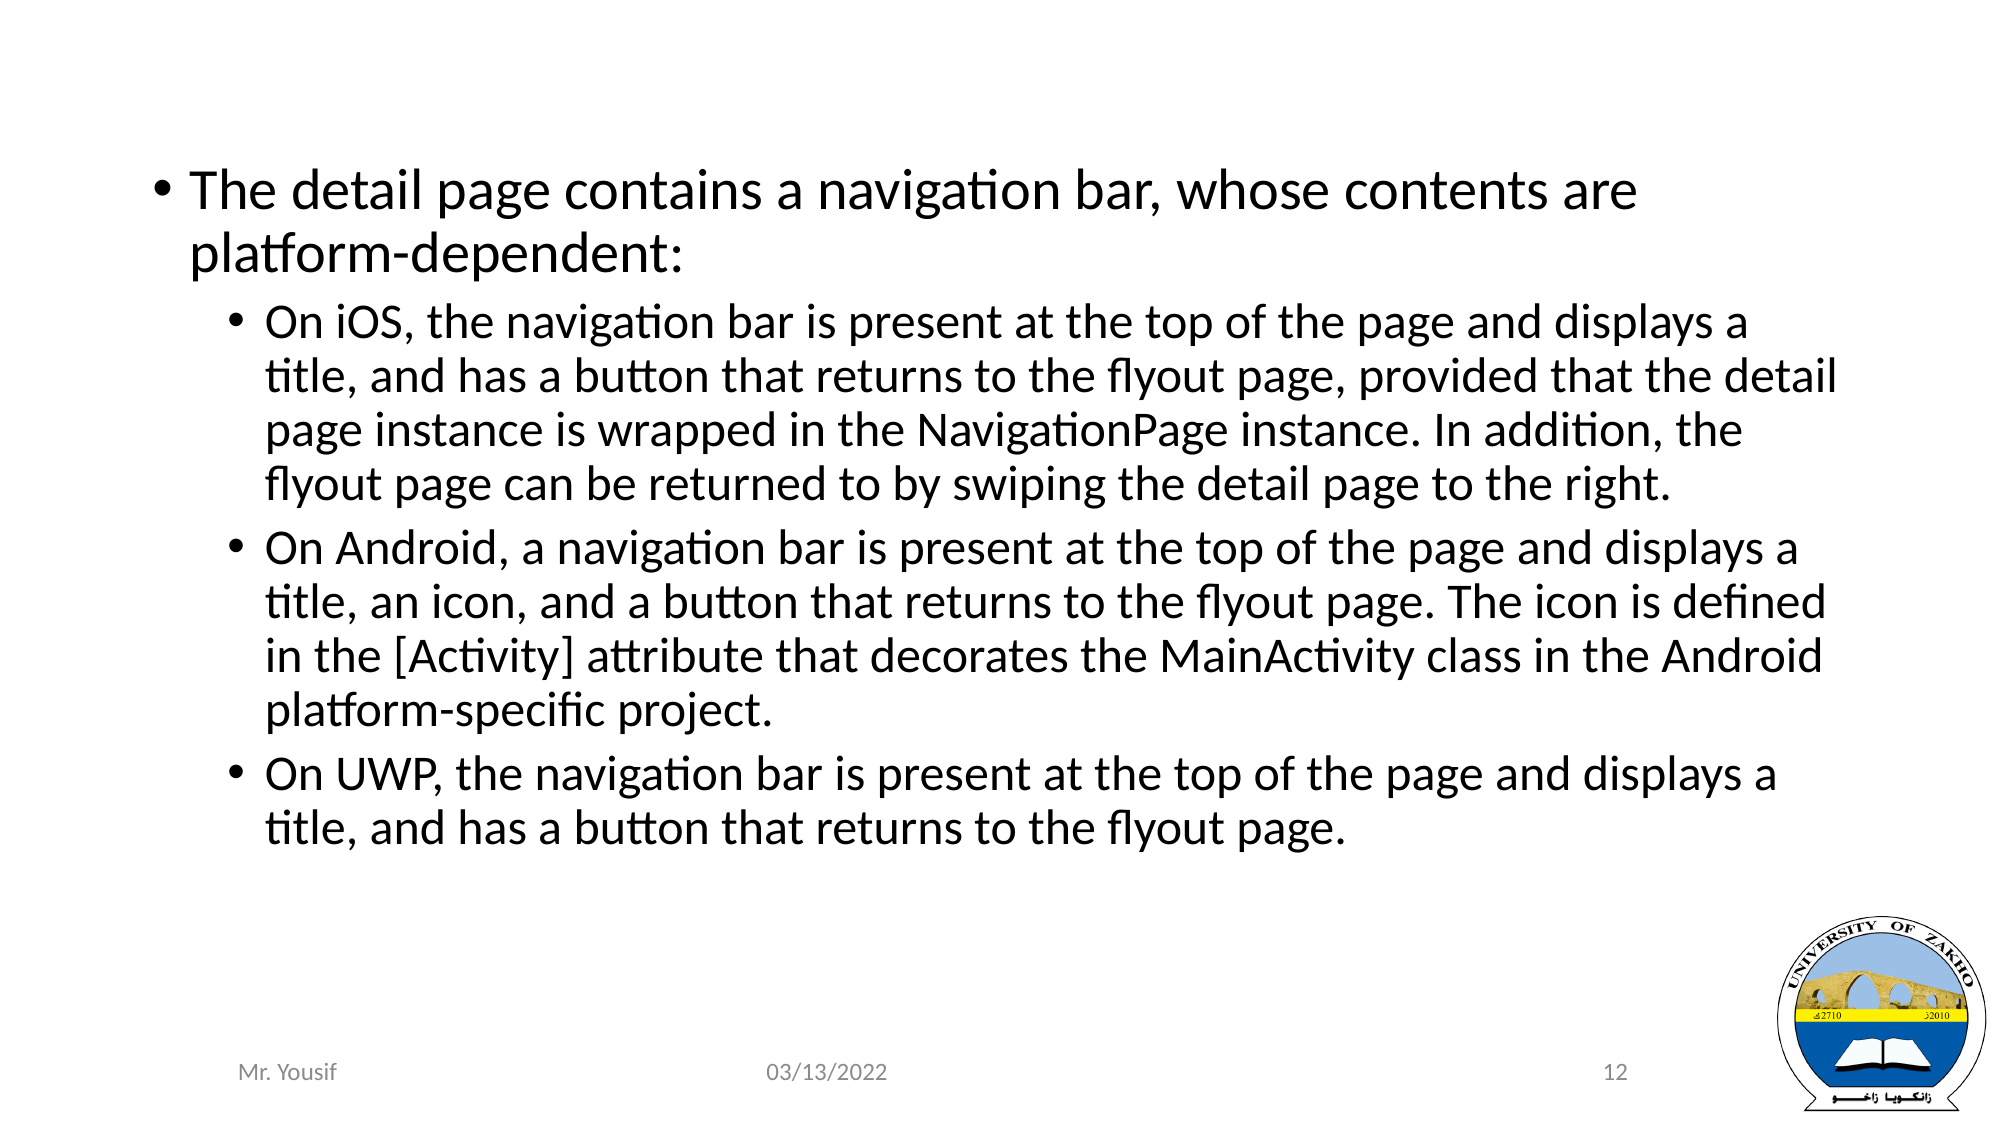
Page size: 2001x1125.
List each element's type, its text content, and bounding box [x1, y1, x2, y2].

footer Mr. Yousif [137, 1040, 438, 1101]
list The detail page contains a navigation bar, whose contents are platform-dependent: On iOS, the navigation bar is present at the top of the page and displays a title, and has a button that returns to the flyout page, provided that the detail page instance is wrapped in the NavigationPage instance. In addition, the flyout page can be returned to by swiping the detail page to the right. On Android, a navigation bar is present at the top of the page and displays a title, an icon, and a button that returns to the flyout page. The icon is defined in the [Activity] attribute that decorates the MainActivity class in the Android platform-specific project. On UWP, the navigation bar is present at the top of the page and displays a title, and has a button that returns to the flyout page. [137, 151, 1863, 1014]
picture [1776, 915, 1987, 1112]
slide_number 12 [1193, 1040, 1644, 1101]
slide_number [751, 1040, 1021, 1101]
